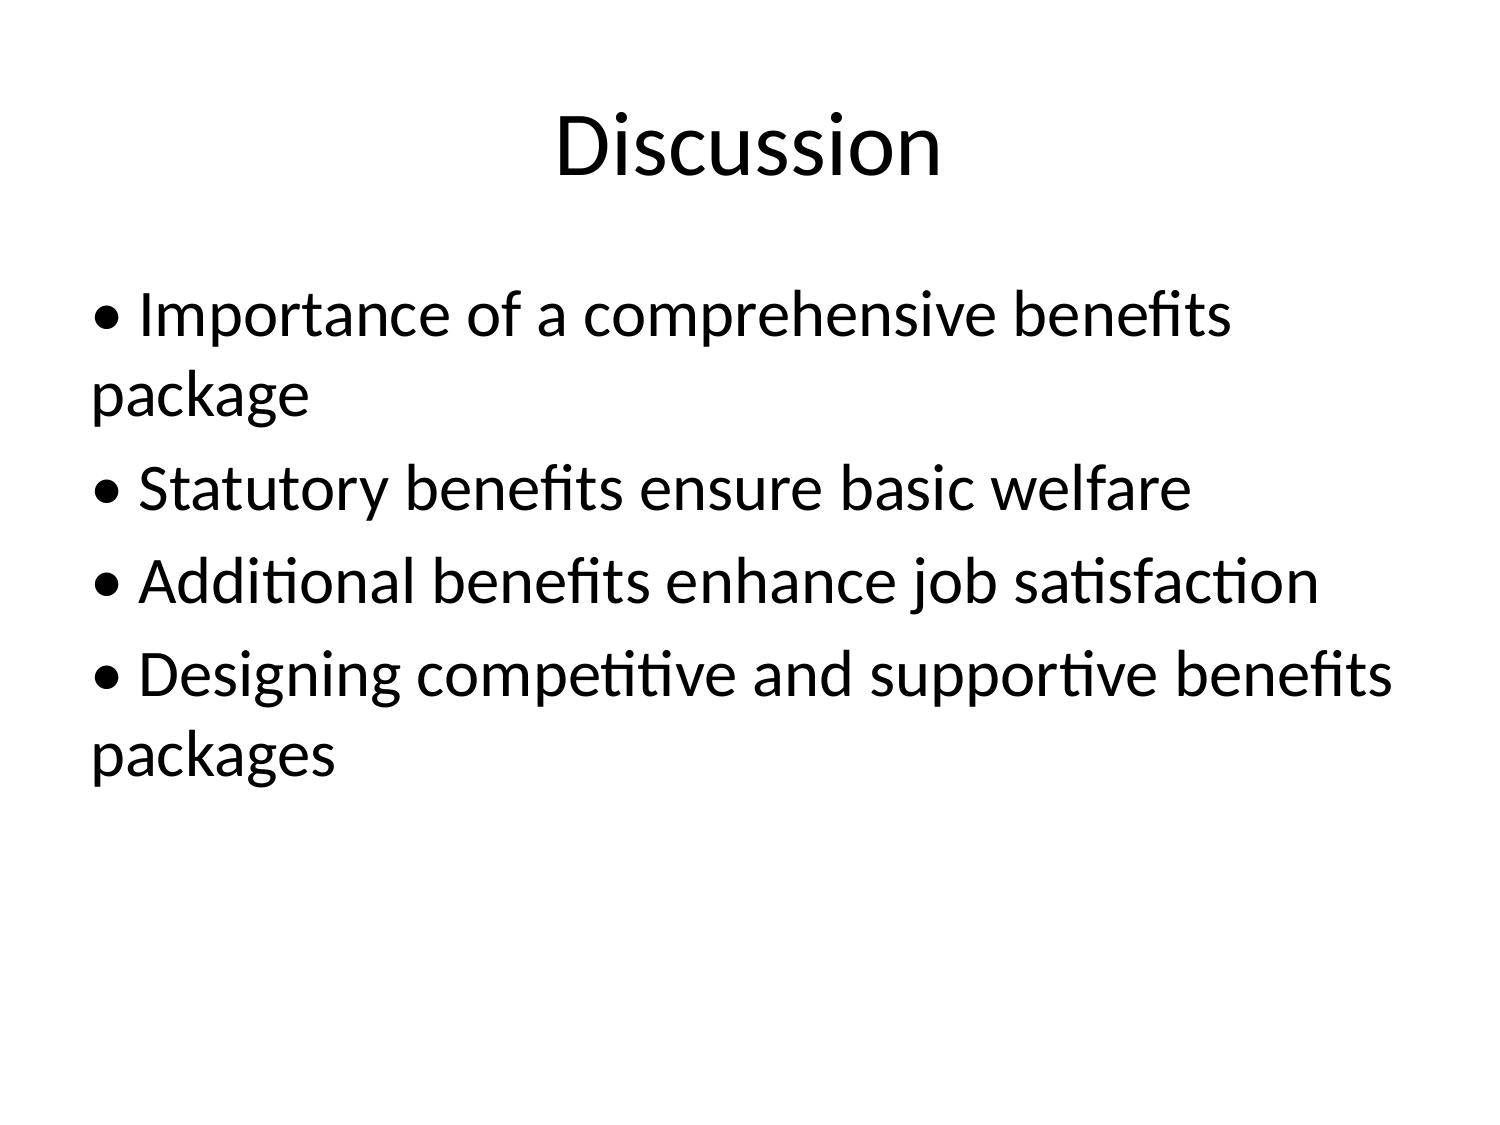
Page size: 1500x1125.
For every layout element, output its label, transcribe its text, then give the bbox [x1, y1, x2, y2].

list • Importance of a comprehensive benefits package • Statutory benefits ensure basic welfare • Additional benefits enhance job satisfaction • Designing competitive and supportive benefits packages [75, 262, 1425, 1005]
title Discussion [75, 45, 1425, 233]
